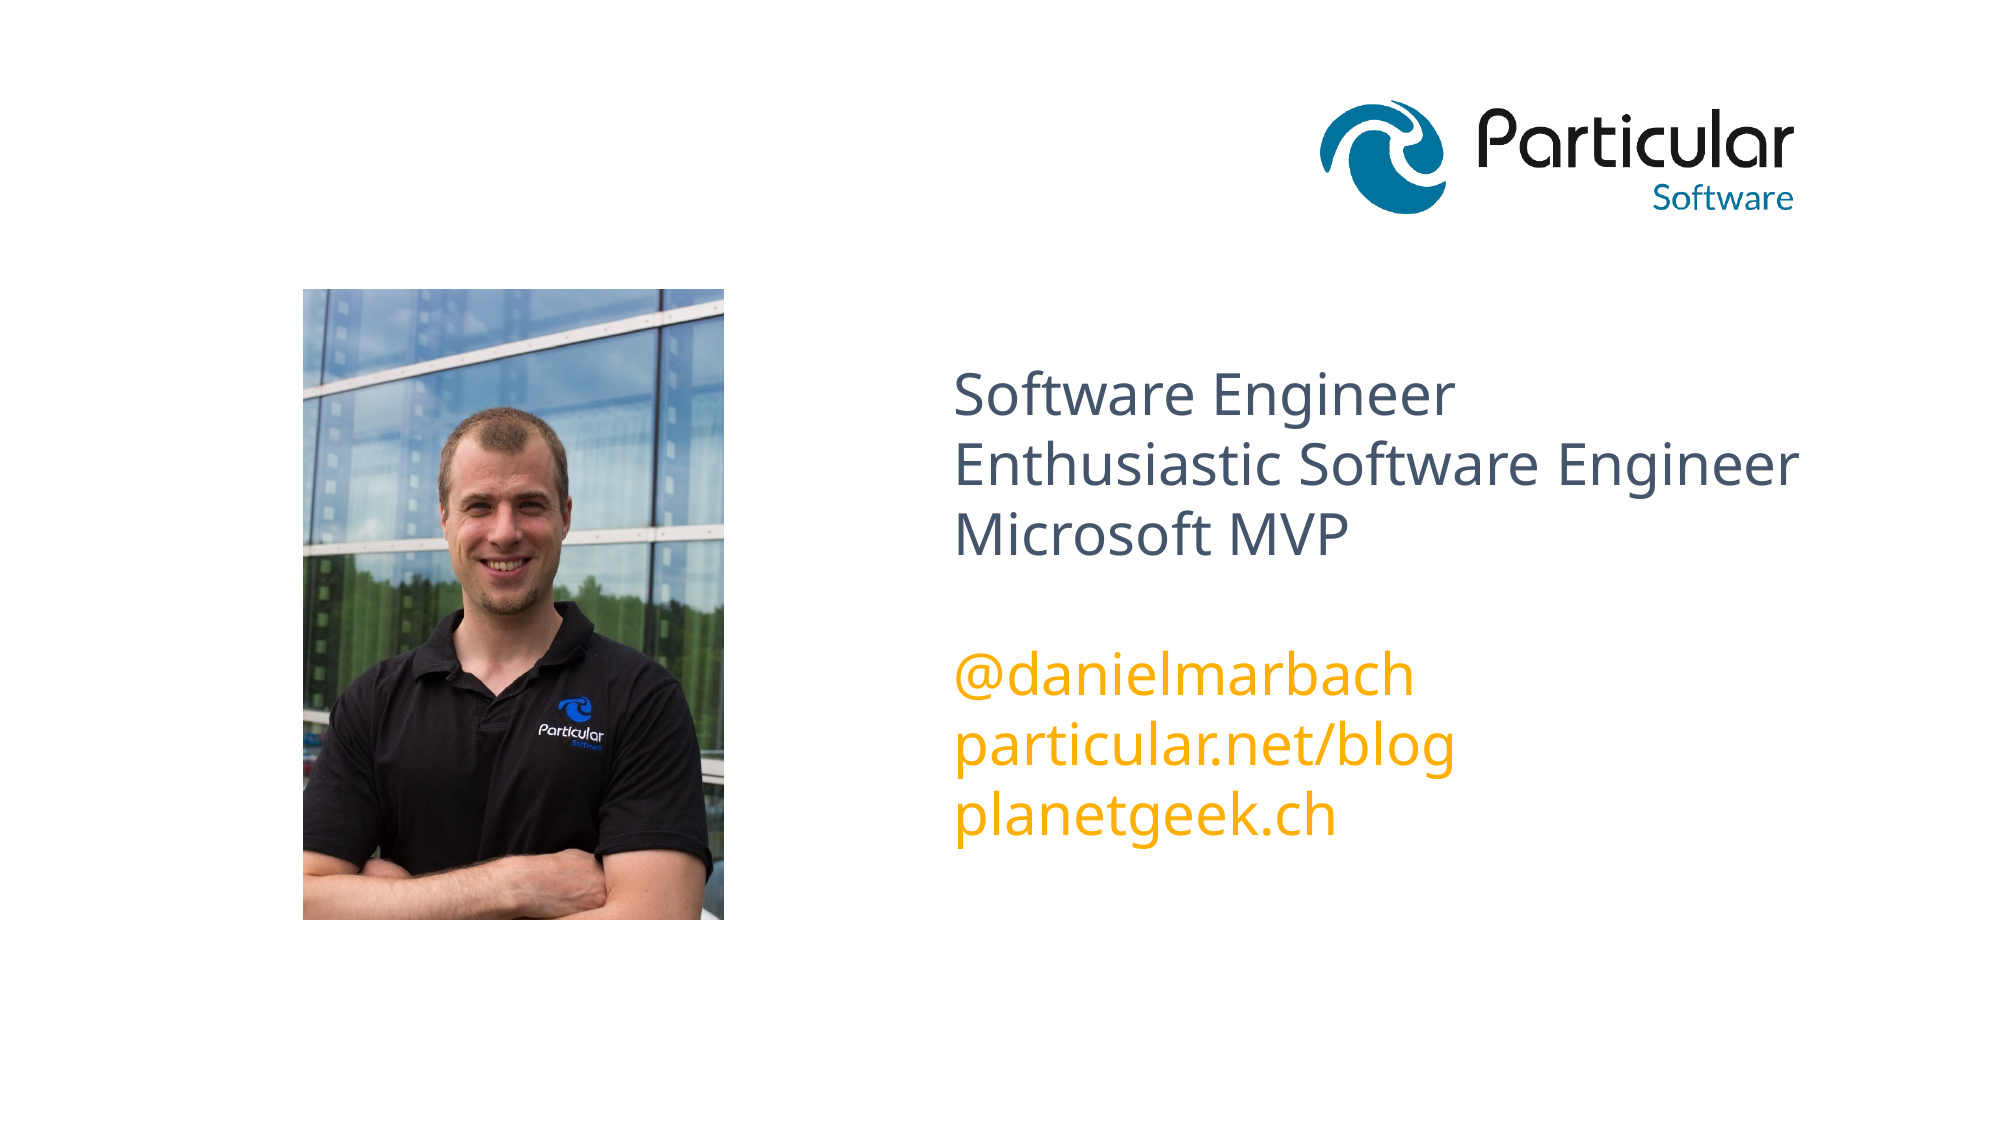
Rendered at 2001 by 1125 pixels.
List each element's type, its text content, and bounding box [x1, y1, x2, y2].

picture [303, 289, 724, 920]
picture [1320, 100, 1794, 214]
text_box Software Engineer Enthusiastic Software Engineer Microsoft MVP @danielmarbach particular.net/blog planetgeek.ch [938, 349, 1939, 855]
